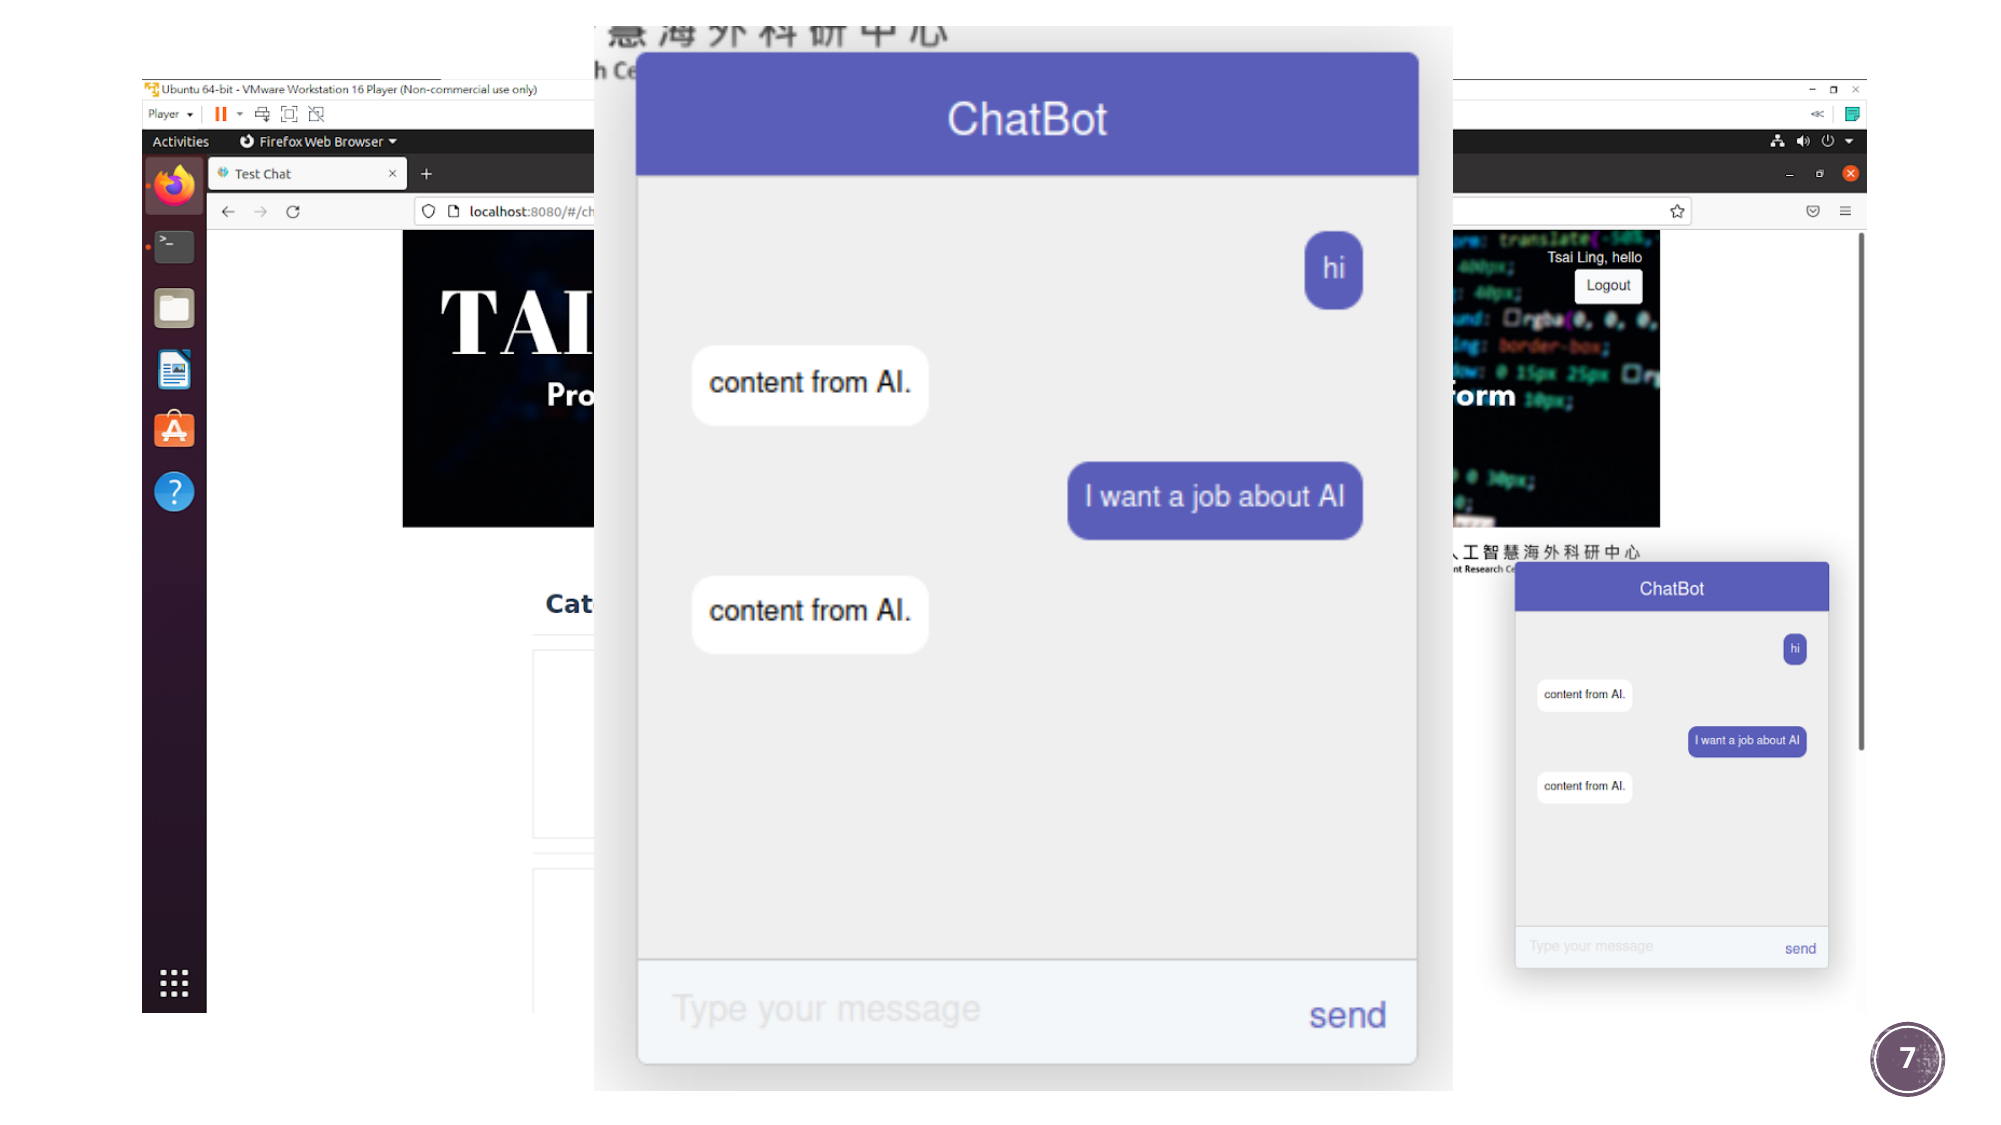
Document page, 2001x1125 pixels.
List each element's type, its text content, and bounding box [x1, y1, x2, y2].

picture [1453, 79, 1867, 1013]
picture [142, 26, 1453, 1091]
slide_number 7 [1855, 1028, 1961, 1089]
